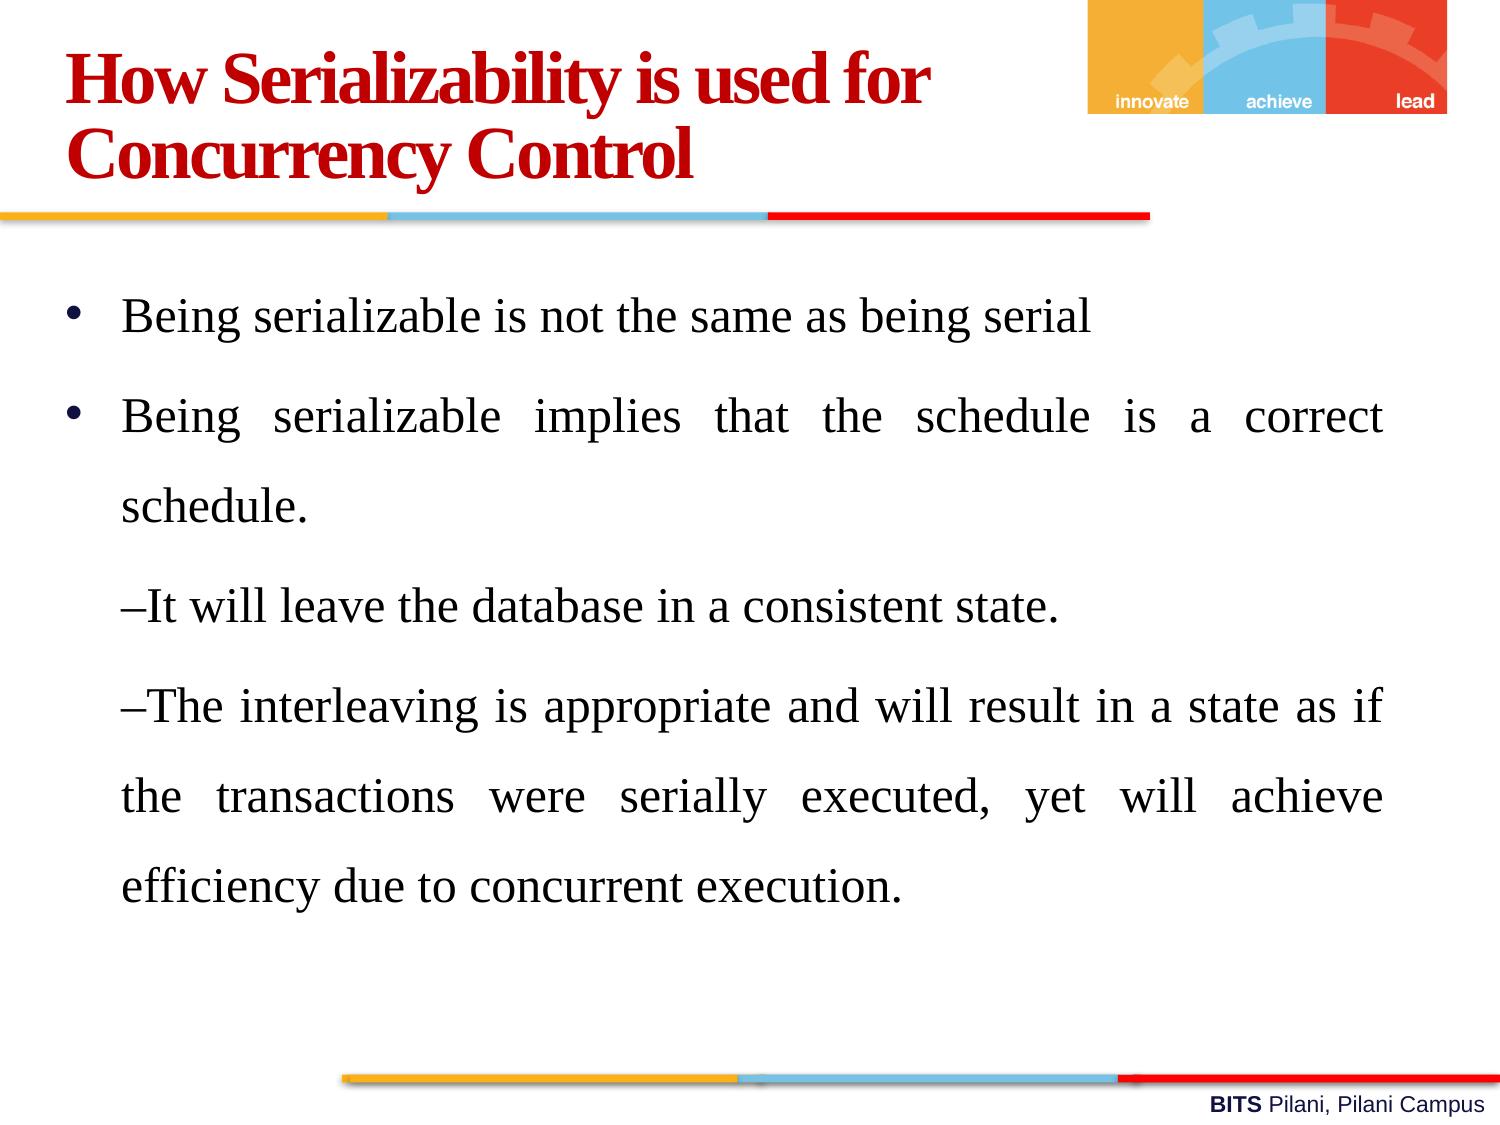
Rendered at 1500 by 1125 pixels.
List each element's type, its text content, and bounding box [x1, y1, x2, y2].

list Being serializable is not the same as being serial Being serializable implies that the schedule is a correct schedule. –It will leave the database in a consistent state. –The interleaving is appropriate and will result in a state as if the transactions were serially executed, yet will achieve efficiency due to concurrent execution. [50, 245, 1400, 988]
list How Serializability is used for Concurrency Control [50, 24, 1088, 213]
picture [1087, 0, 1448, 114]
